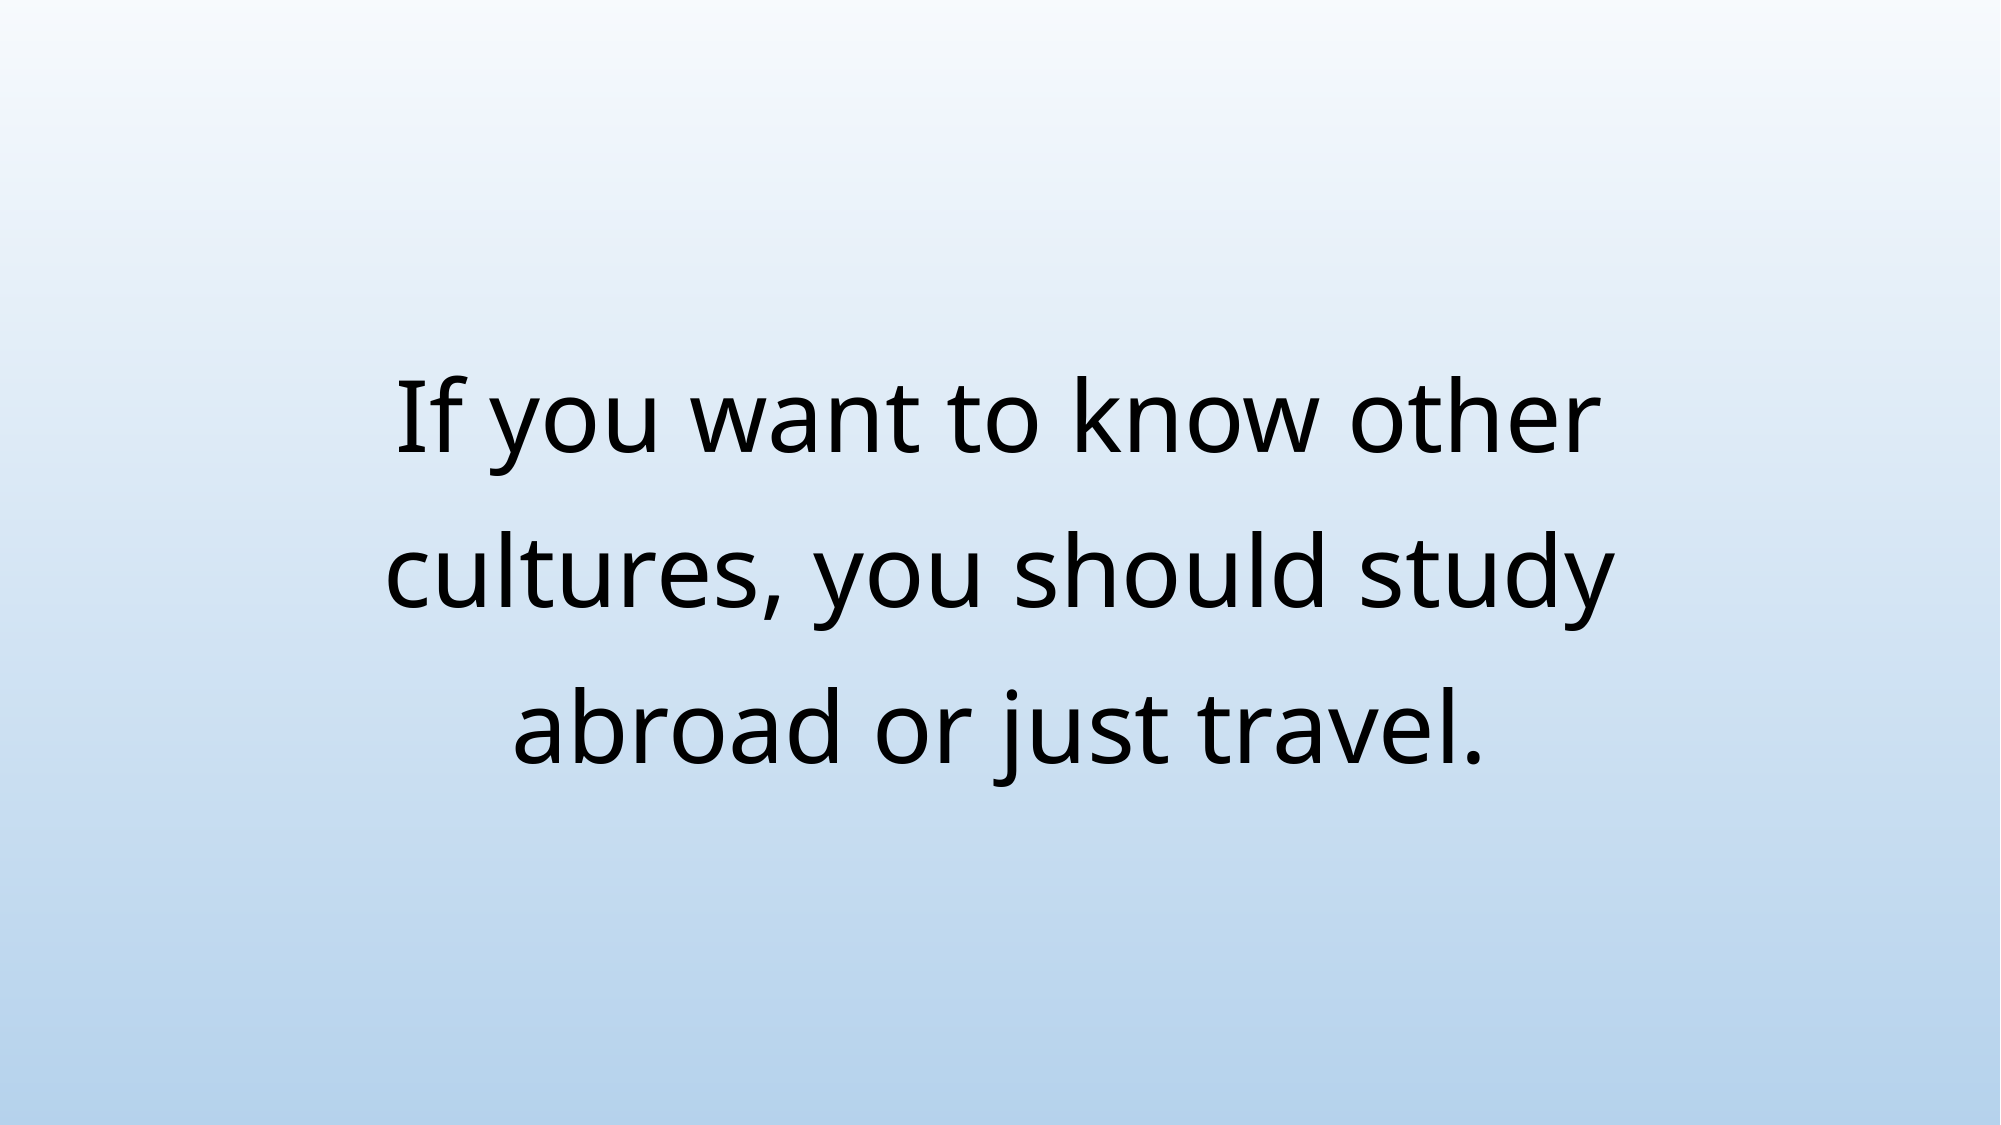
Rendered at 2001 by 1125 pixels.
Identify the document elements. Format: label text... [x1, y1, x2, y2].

title If you want to know other cultures, you should study abroad or just travel. [249, 246, 1750, 792]
